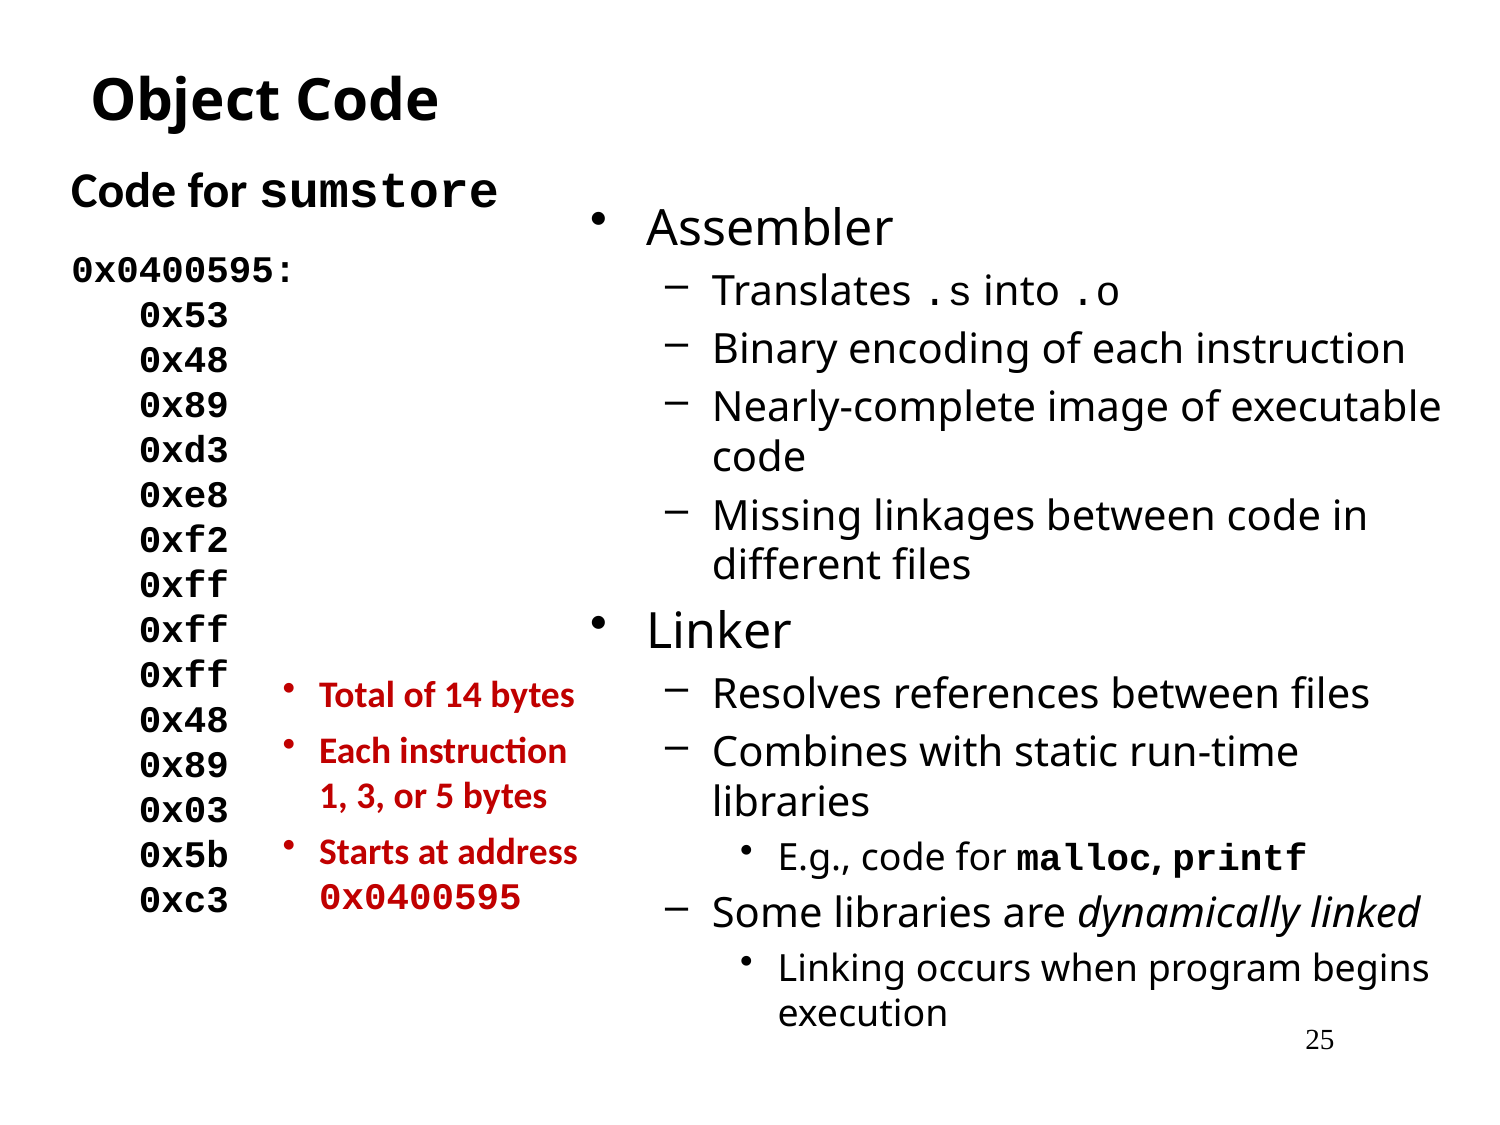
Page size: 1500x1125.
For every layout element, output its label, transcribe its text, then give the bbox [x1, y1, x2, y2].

text_box Code for sumstore [56, 149, 550, 218]
title Object Code [75, 50, 982, 144]
list Assembler Translates .s into .o Binary encoding of each instruction Nearly-complete image of executable code Missing linkages between code in different files Linker Resolves references between files Combines with static run-time libraries E.g., code for malloc, printf Some libraries are dynamically linked Linking occurs when program begins execution [575, 187, 1475, 1088]
text_box 0x0400595: 0x53 0x48 0x89 0xd3 0xe8 0xf2 0xff 0xff 0xff 0x48 0x89 0x03 0x5b 0xc3 [56, 237, 469, 927]
slide_number 25 [1137, 1012, 1351, 1088]
text_box Total of 14 bytes Each instruction 1, 3, or 5 bytes Starts at address 0x0400595 [212, 662, 600, 975]
